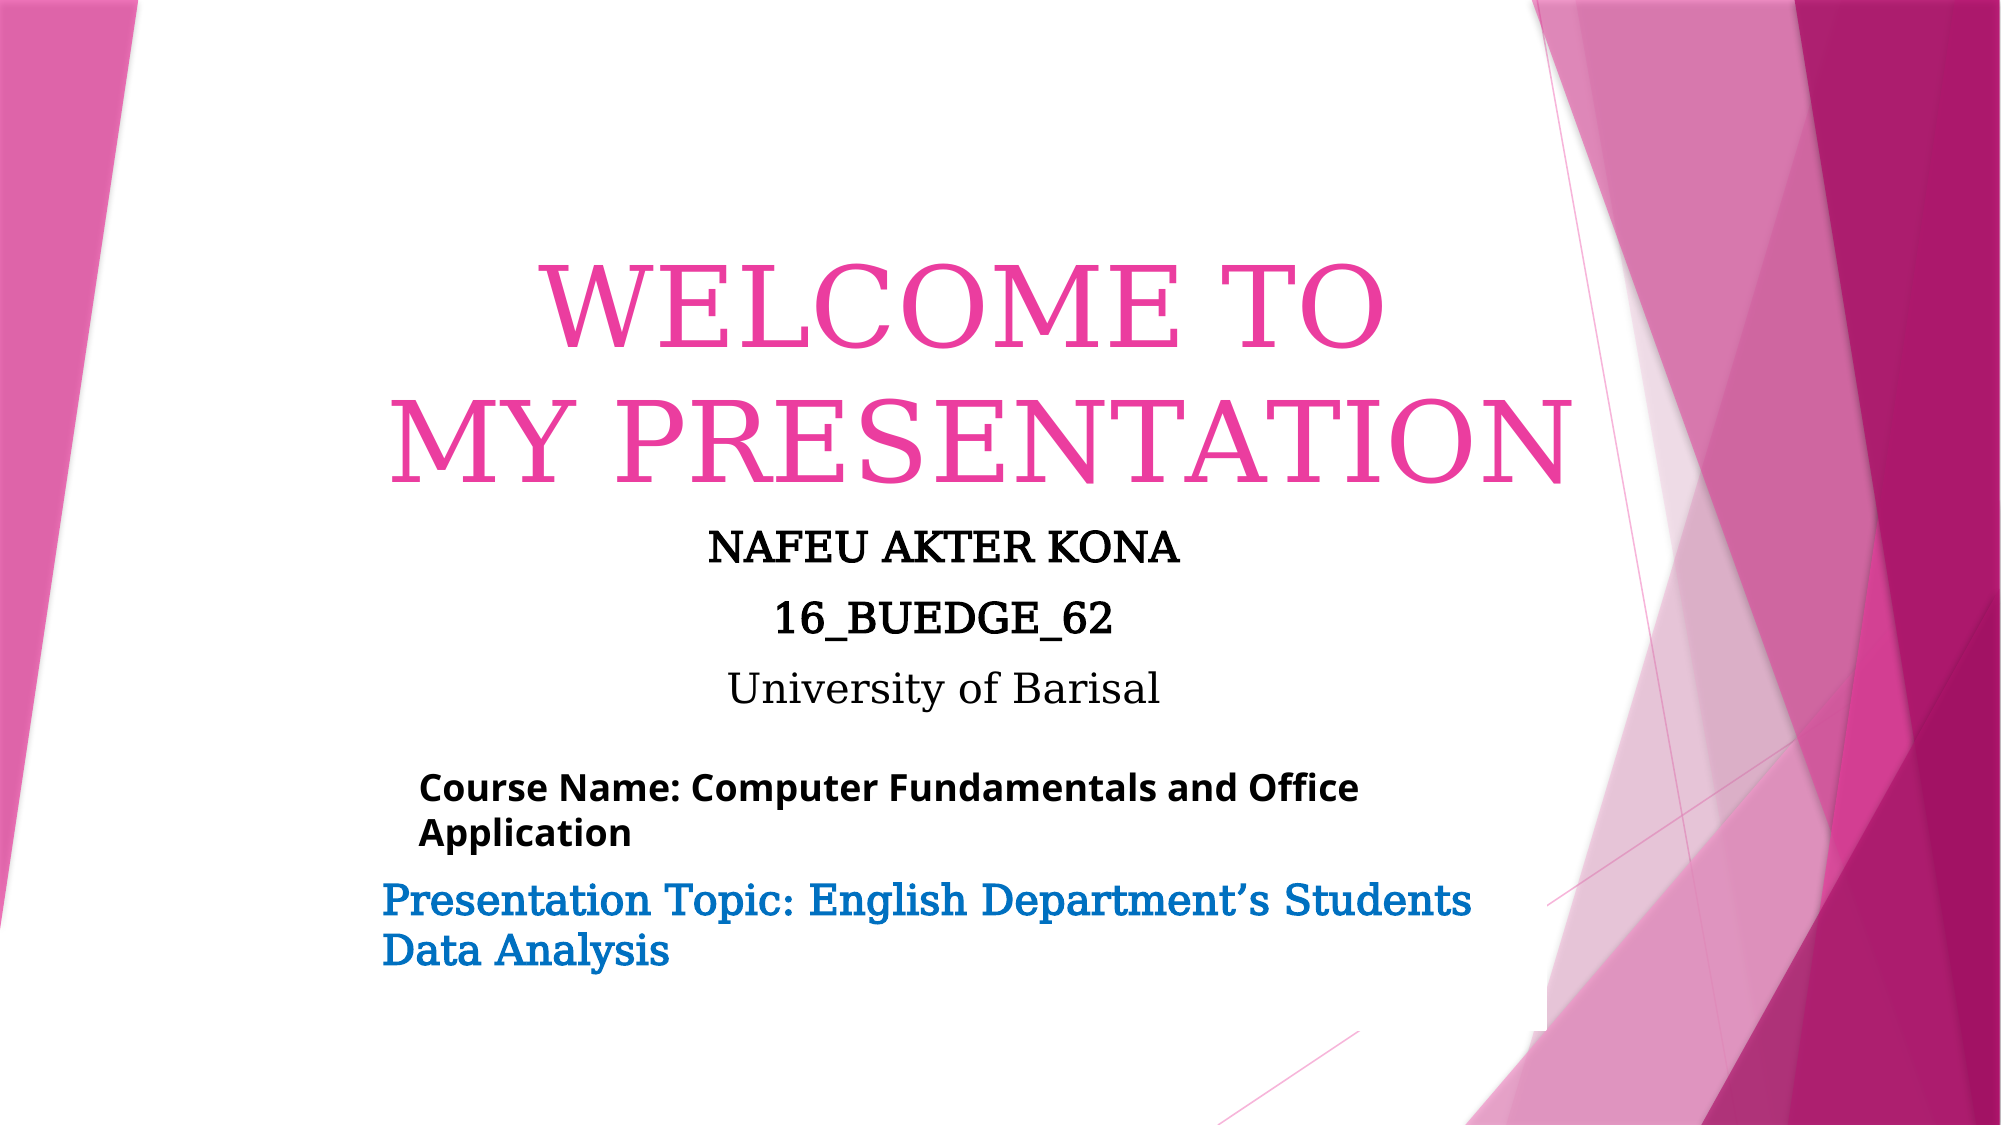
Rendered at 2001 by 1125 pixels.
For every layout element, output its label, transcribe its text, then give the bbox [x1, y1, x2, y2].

title WELCOME TO MY PRESENTATION [326, 65, 1638, 513]
text_box Course Name: Computer Fundamentals and Office Application [403, 756, 1525, 861]
text_box Presentation Topic: English Department’s Students Data Analysis [366, 815, 1547, 1031]
subtitle NAFEU AKTER KONA 16_BUEDGE_62 University of Barisal [362, 512, 1525, 757]
